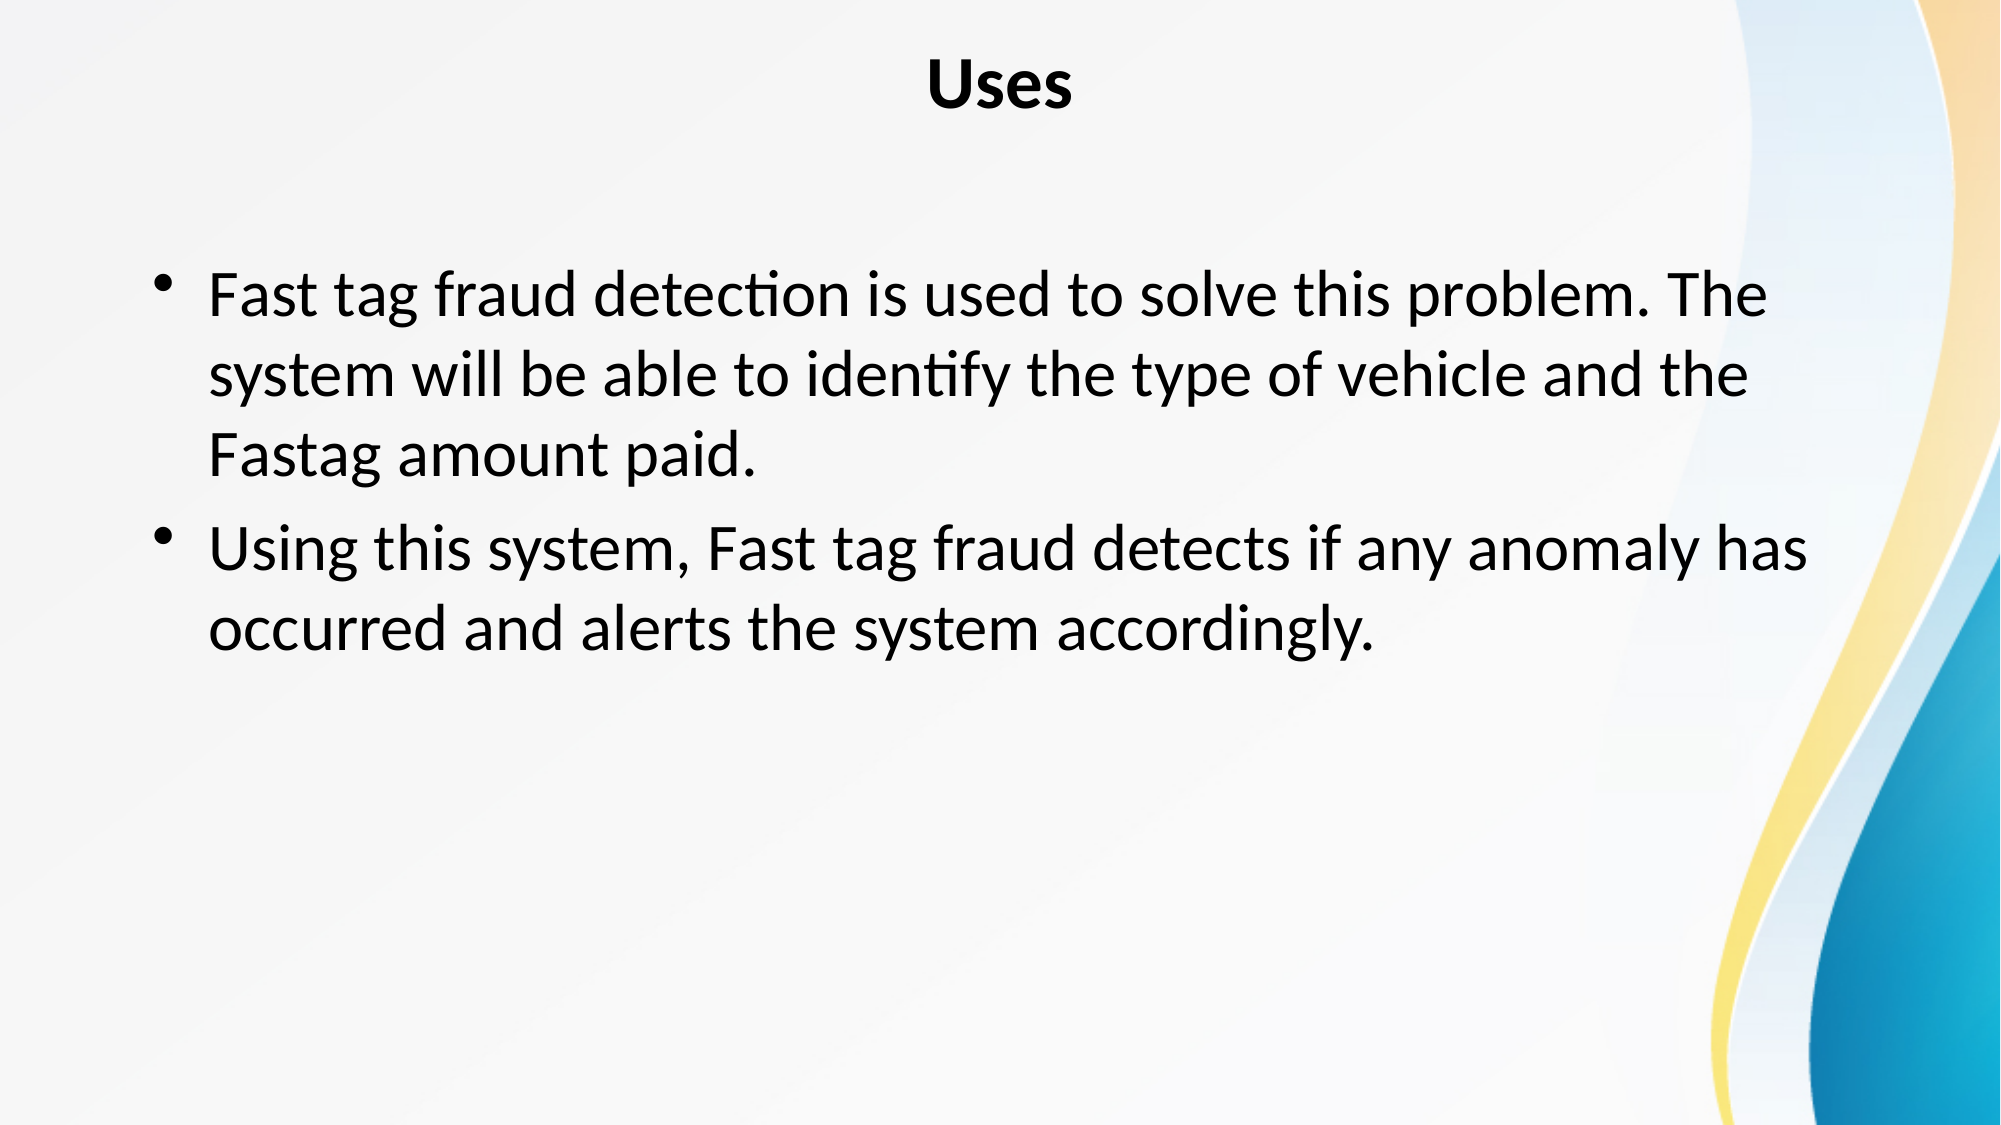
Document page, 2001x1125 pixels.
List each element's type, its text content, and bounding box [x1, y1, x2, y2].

picture [0, 0, 2001, 1125]
title Uses [99, 30, 1901, 127]
list Fast tag fraud detection is used to solve this problem. The system will be able to identify the type of vehicle and the Fastag amount paid. Using this system, Fast tag fraud detects if any anomaly has occurred and alerts the system accordingly. [137, 242, 1863, 1014]
